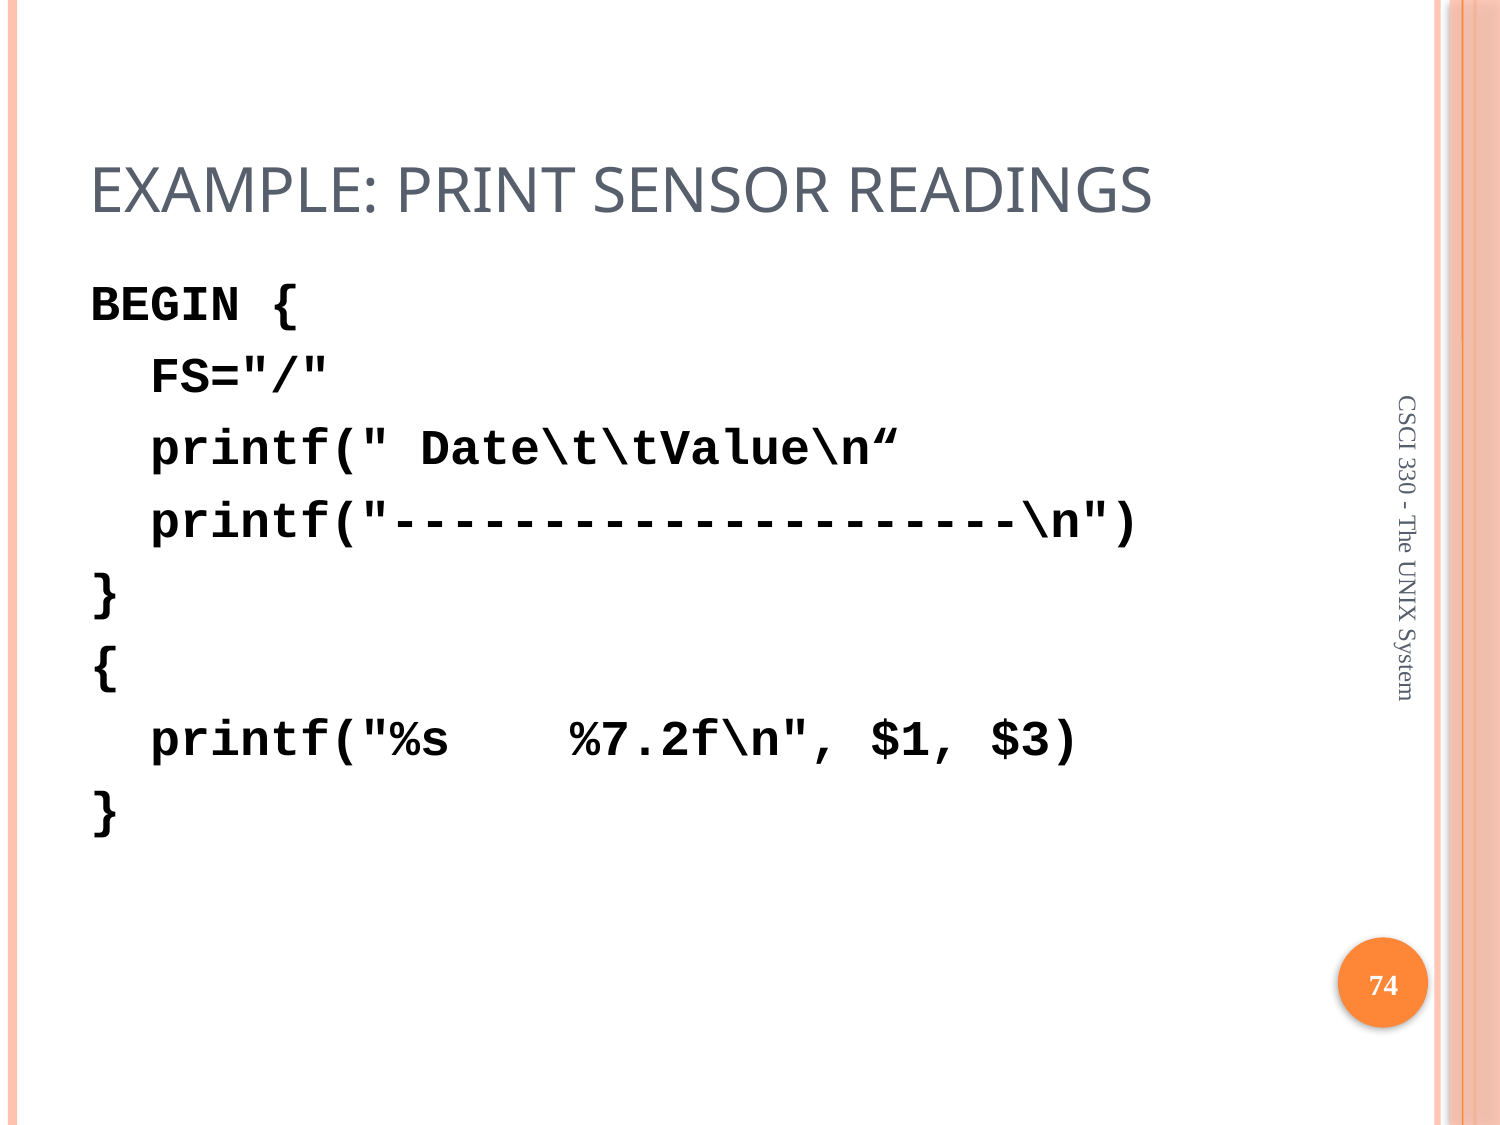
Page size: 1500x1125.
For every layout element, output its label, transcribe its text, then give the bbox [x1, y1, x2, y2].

list BEGIN { FS="/" printf(" Date\t\tValue\n“ printf("---------------------\n") } { printf("%s %7.2f\n", $1, $3) } [74, 262, 1301, 1063]
footer CSCI 330 - The UNIX System [1379, 380, 1440, 906]
title Example: print sensor readings [75, 45, 1300, 233]
slide_number 74 [1333, 940, 1434, 1026]
